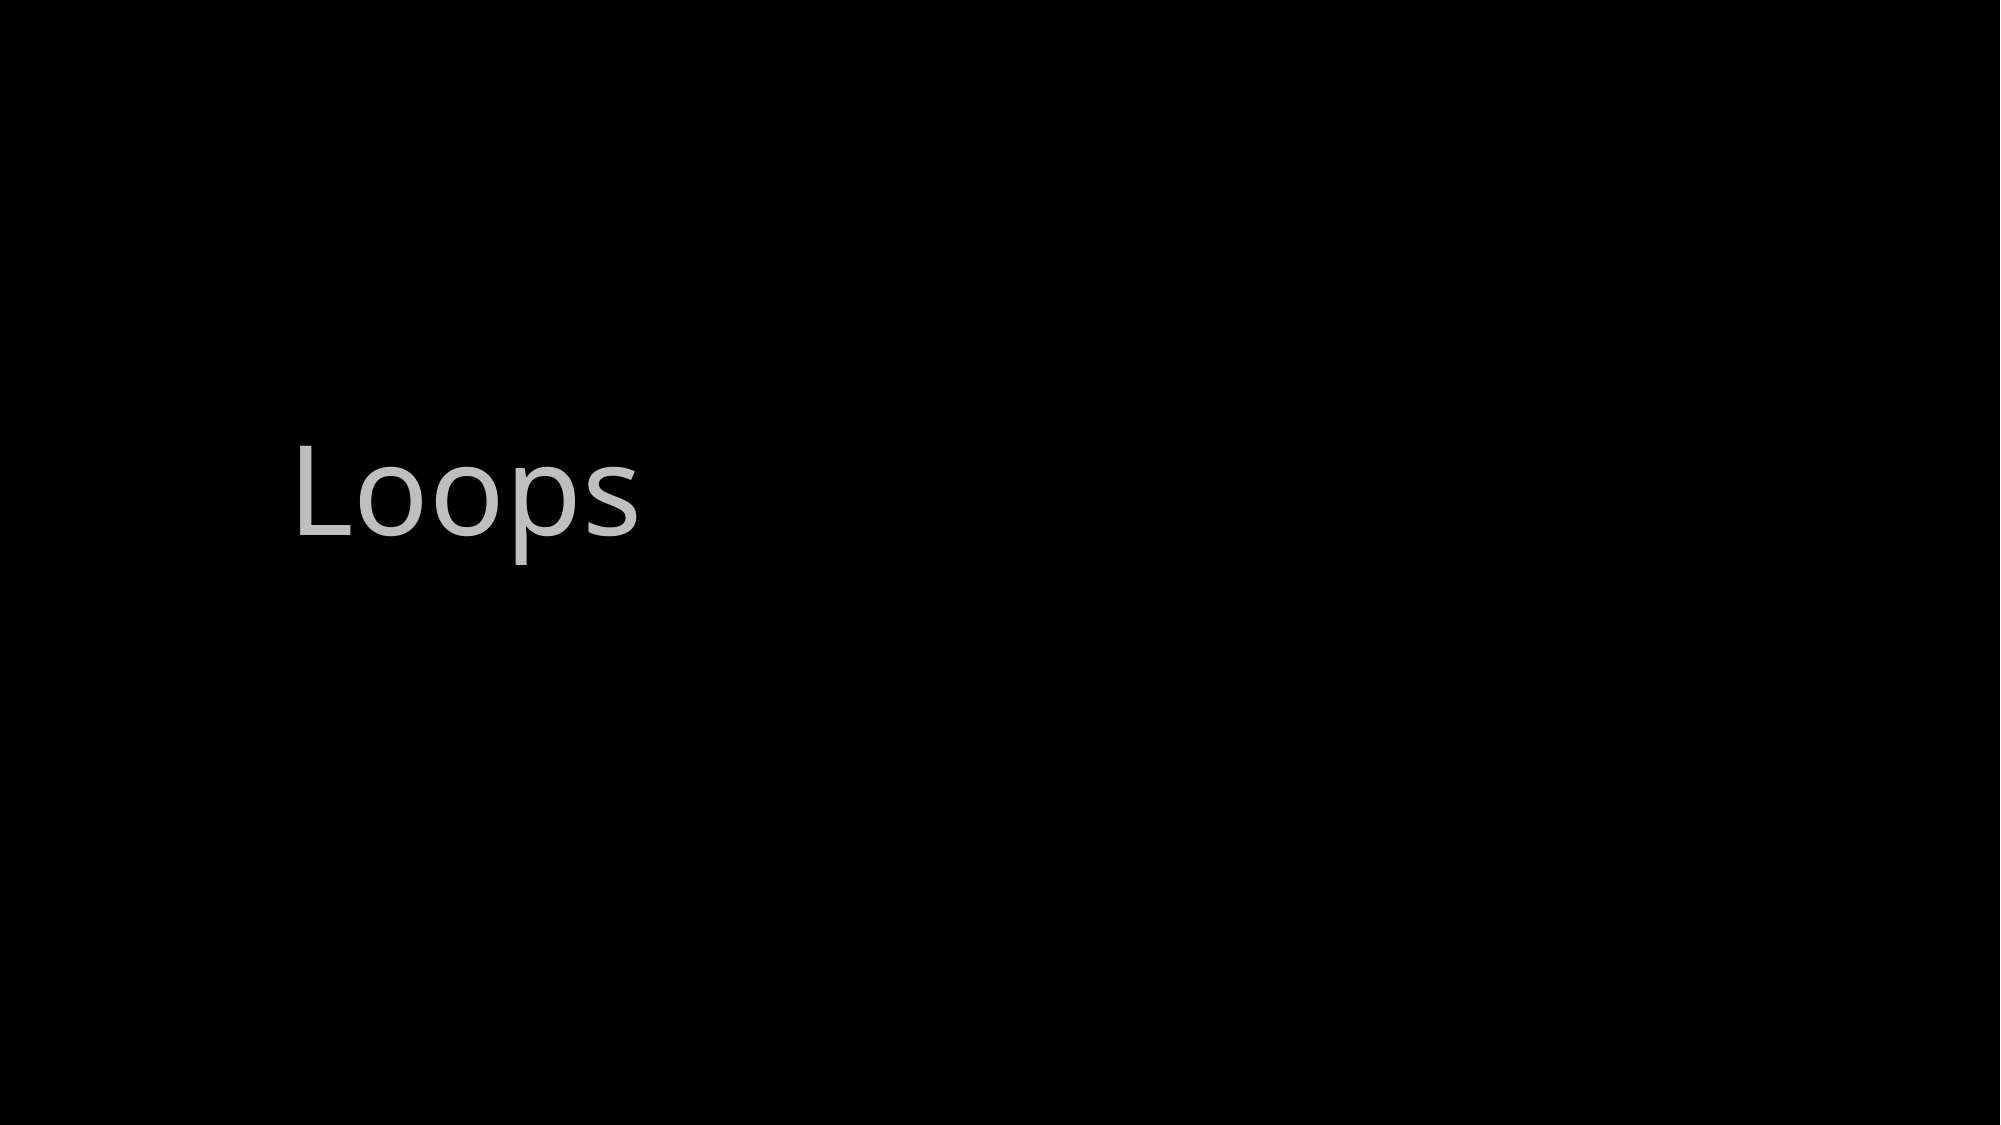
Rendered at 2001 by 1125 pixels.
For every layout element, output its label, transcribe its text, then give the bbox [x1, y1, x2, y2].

text_box Loops [273, 403, 1617, 569]
